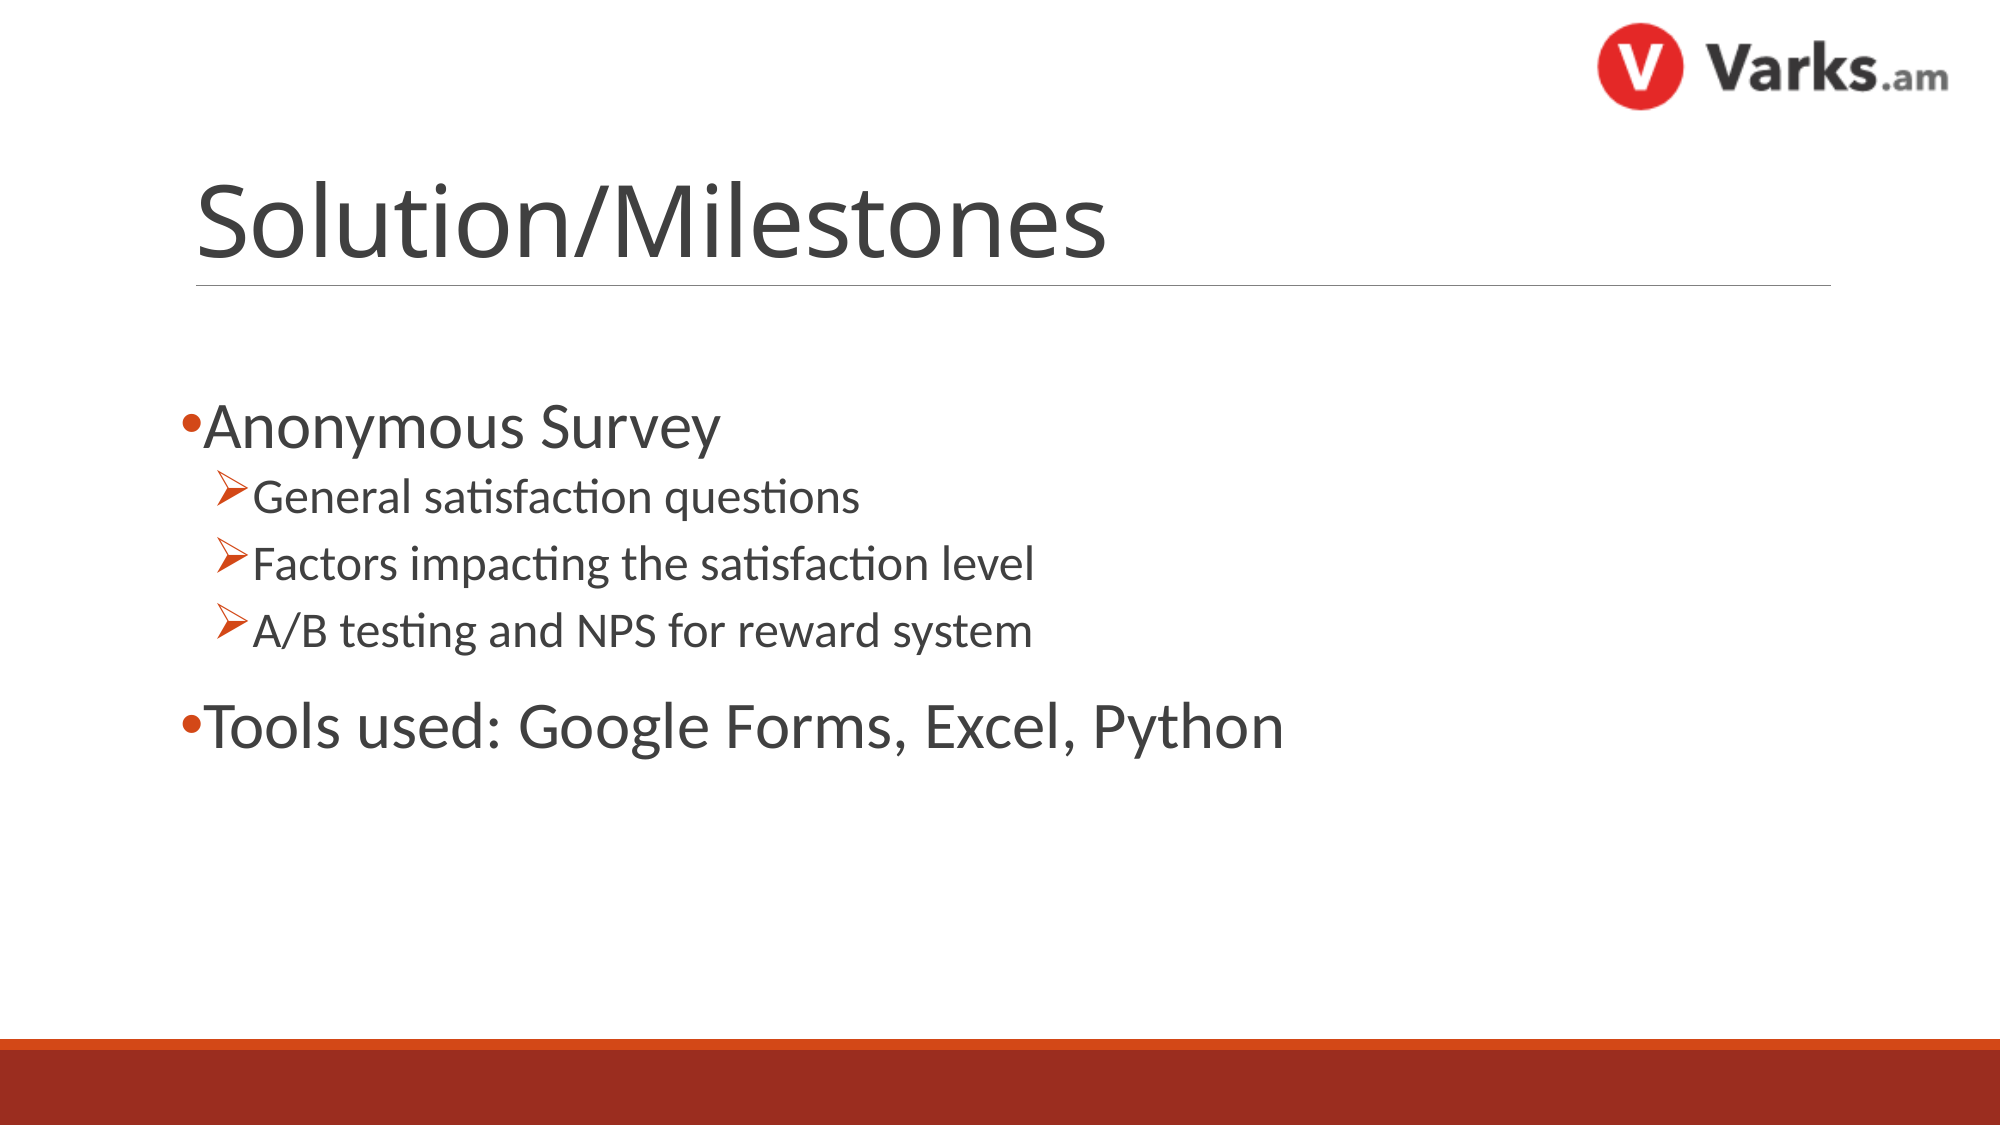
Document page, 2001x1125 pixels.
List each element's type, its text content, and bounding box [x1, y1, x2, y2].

picture [1576, 0, 2000, 121]
title Solution/Milestones [180, 47, 1830, 285]
list Anonymous Survey General satisfaction questions Factors impacting the satisfaction level A/B testing and NPS for reward system Tools used: Google Forms, Excel, Python [180, 383, 1830, 1043]
